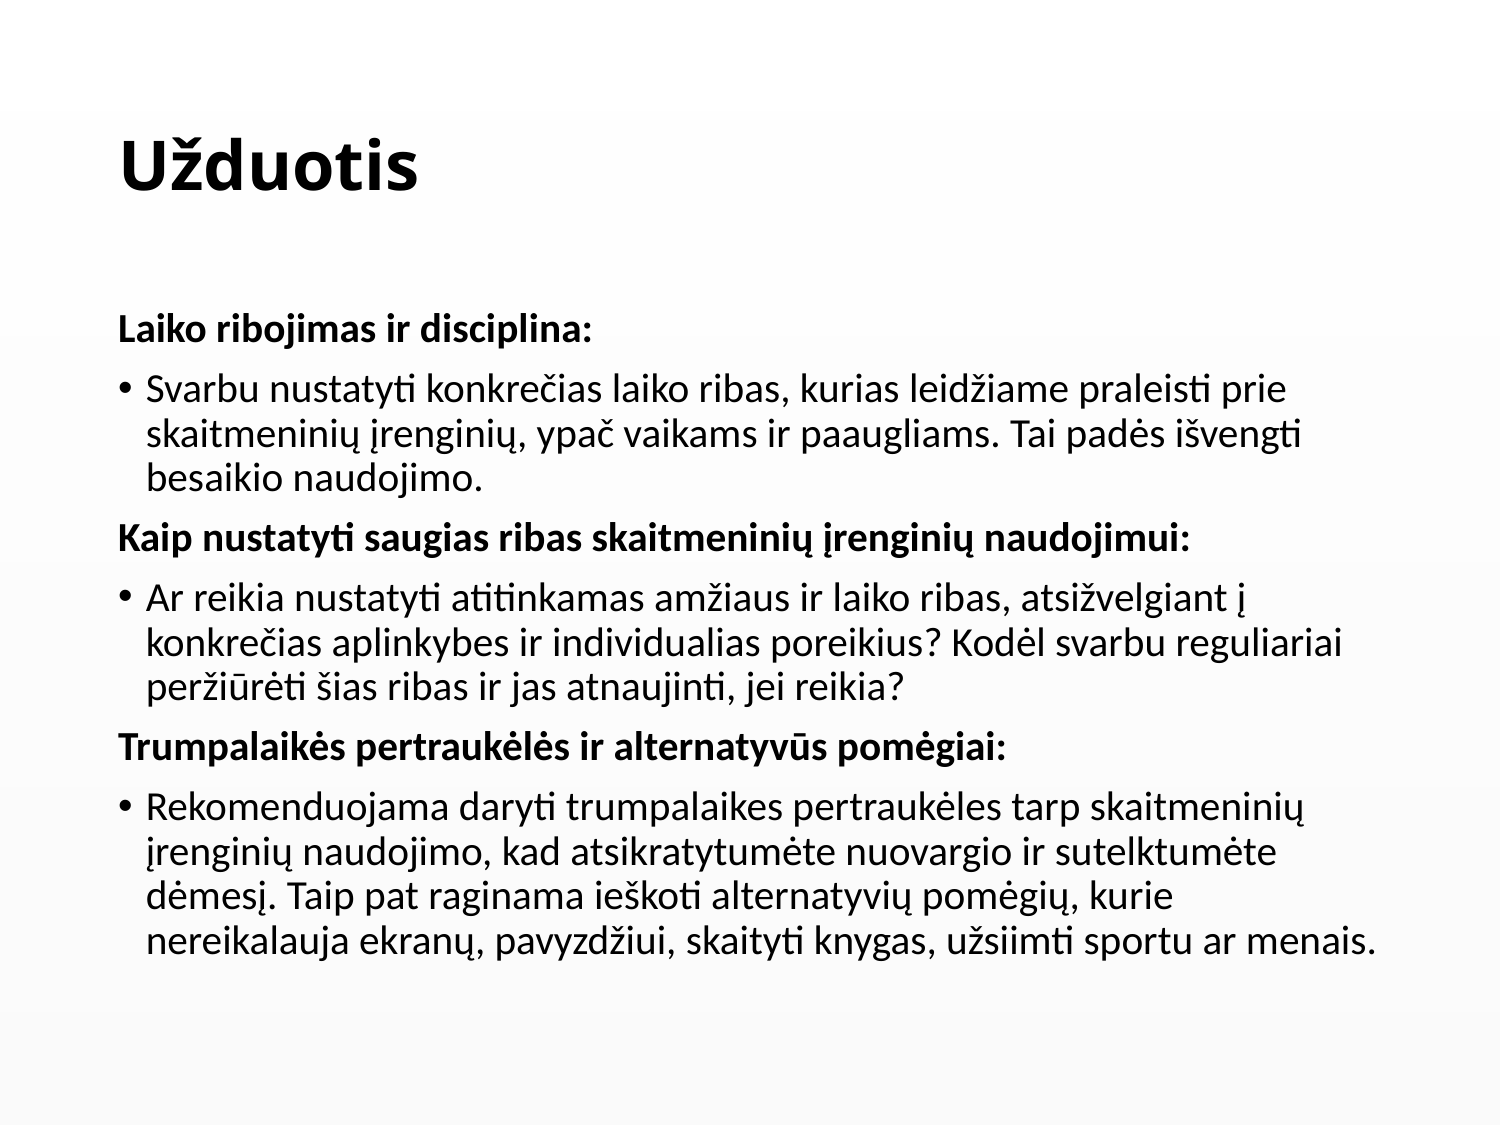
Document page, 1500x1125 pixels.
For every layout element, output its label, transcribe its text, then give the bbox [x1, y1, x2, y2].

title Užduotis [103, 59, 1397, 278]
list Laiko ribojimas ir disciplina: Svarbu nustatyti konkrečias laiko ribas, kurias leidžiame praleisti prie skaitmeninių įrenginių, ypač vaikams ir paaugliams. Tai padės išvengti besaikio naudojimo. Kaip nustatyti saugias ribas skaitmeninių įrenginių naudojimui: Ar reikia nustatyti atitinkamas amžiaus ir laiko ribas, atsižvelgiant į konkrečias aplinkybes ir individualias poreikius? Kodėl svarbu reguliariai peržiūrėti šias ribas ir jas atnaujinti, jei reikia? Trumpalaikės pertraukėlės ir alternatyvūs pomėgiai: Rekomenduojama daryti trumpalaikes pertraukėles tarp skaitmeninių įrenginių naudojimo, kad atsikratytumėte nuovargio ir sutelktumėte dėmesį. Taip pat raginama ieškoti alternatyvių pomėgių, kurie nereikalauja ekranų, pavyzdžiui, skaityti knygas, užsiimti sportu ar menais. [103, 299, 1397, 1014]
